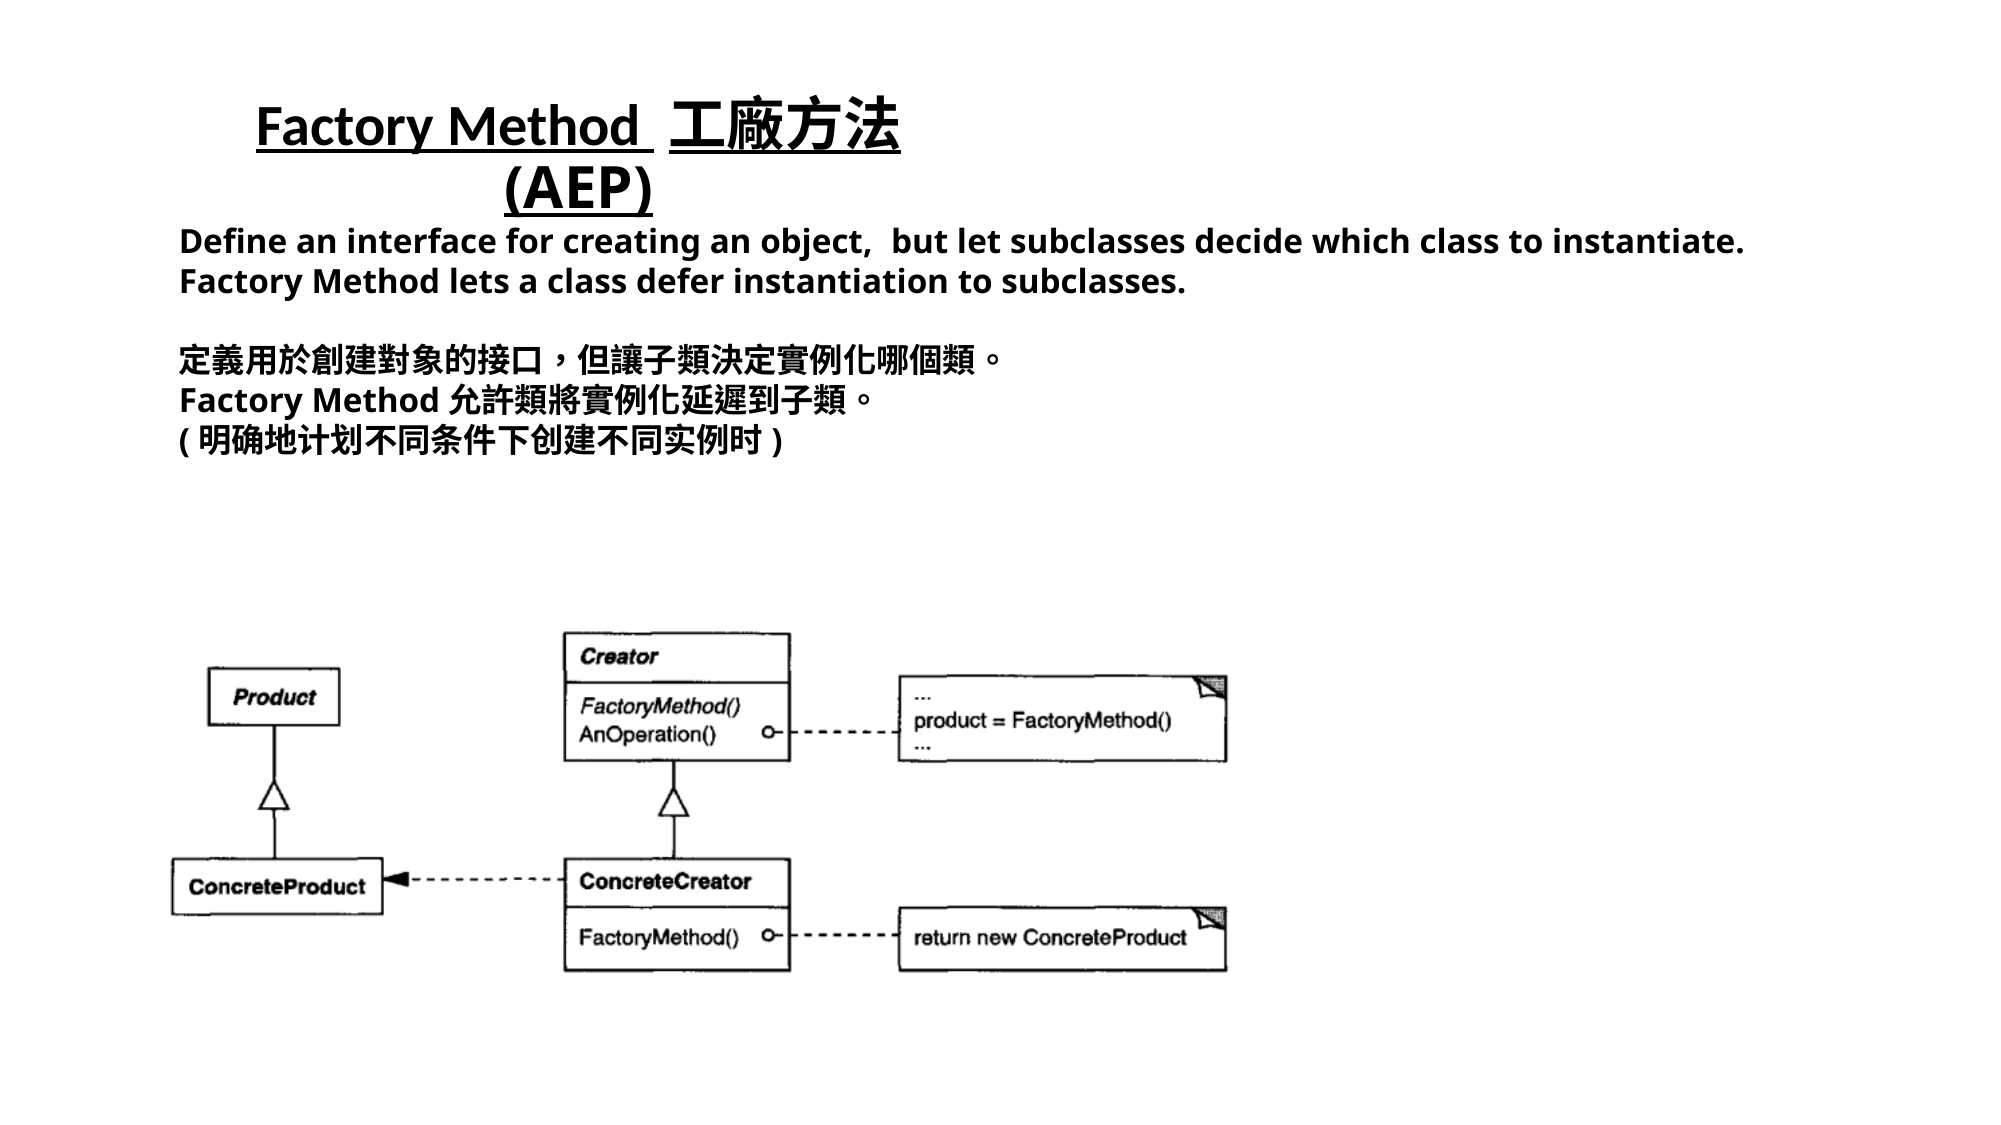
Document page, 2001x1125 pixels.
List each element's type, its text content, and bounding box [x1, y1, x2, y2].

subtitle Factory Method 工廠方法 (AEP) [164, 87, 994, 197]
picture [163, 610, 1254, 1009]
text_box Define an interface for creating an object, but let subclasses decide which class to instantiate. Factory Method lets a class defer instantiation to subclasses. 定義用於創建對象的接口，但讓子類決定實例化哪個類。 Factory Method允許類將實例化延遲到子類。 (明确地计划不同条件下创建不同实例时) [164, 212, 1921, 467]
